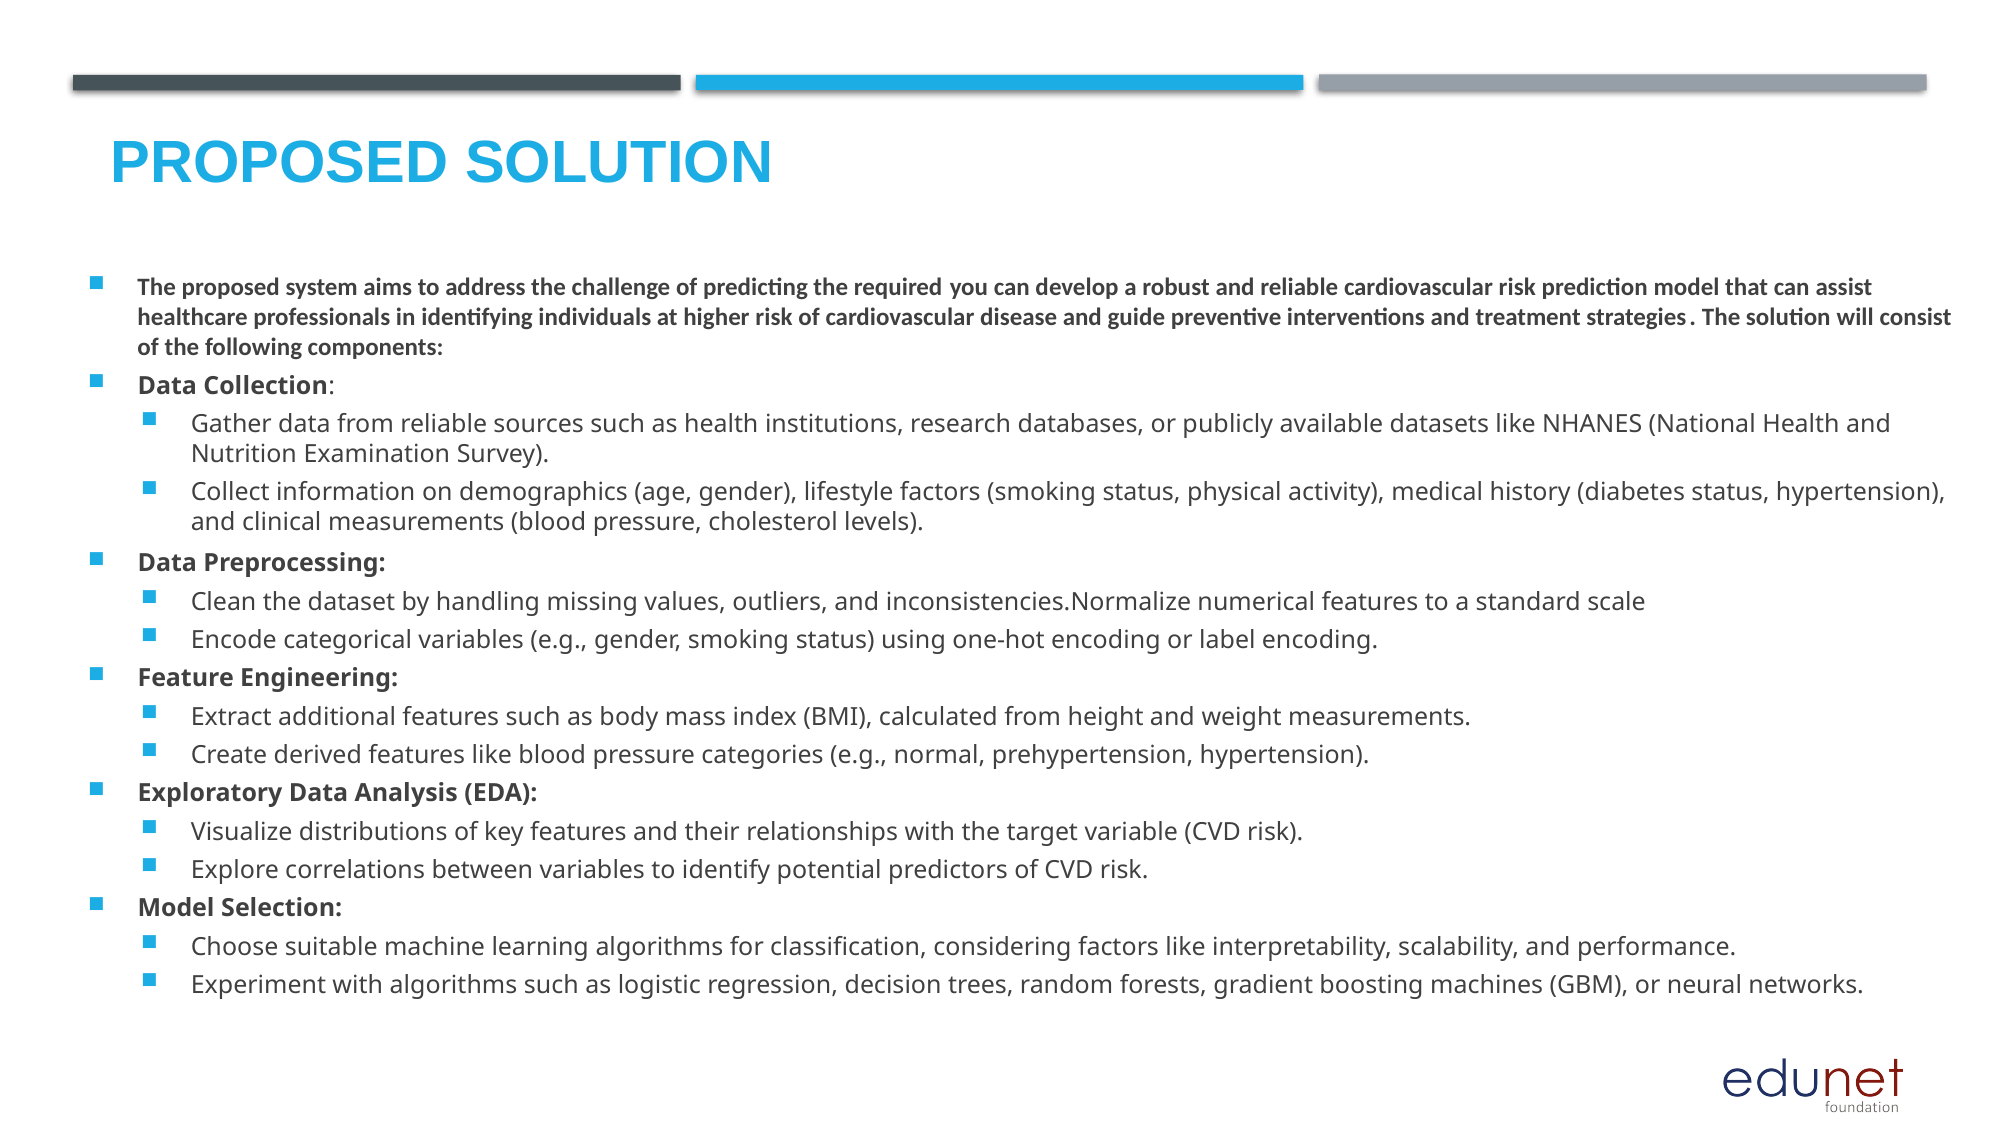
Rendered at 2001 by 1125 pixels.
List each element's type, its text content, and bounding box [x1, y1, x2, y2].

title Proposed Solution [95, 115, 1905, 178]
list The proposed system aims to address the challenge of predicting the required you can develop a robust and reliable cardiovascular risk prediction model that can assist healthcare professionals in identifying individuals at higher risk of cardiovascular disease and guide preventive interventions and treatment strategies. The solution will consist of the following components: Data Collection: Gather data from reliable sources such as health institutions, research databases, or publicly available datasets like NHANES (National Health and Nutrition Examination Survey). Collect information on demographics (age, gender), lifestyle factors (smoking status, physical activity), medical history (diabetes status, hypertension), and clinical measurements (blood pressure, cholesterol levels). Data Preprocessing: Clean the dataset by handling missing values, outliers, and inconsistencies.Normalize numerical features to a standard scale Encode categorical variables (e.g., gender, smoking status) using one-hot encoding or label encoding. Feature Engineering: Extract additional features such as body mass index (BMI), calculated from height and weight measurements. Create derived features like blood pressure categories (e.g., normal, prehypertension, hypertension). Exploratory Data Analysis (EDA): Visualize distributions of key features and their relationships with the target variable (CVD risk). Explore correlations between variables to identify potential predictors of CVD risk. Model Selection: Choose suitable machine learning algorithms for classification, considering factors like interpretability, scalability, and performance. Experiment with algorithms such as logistic regression, decision trees, random forests, gradient boosting machines (GBM), or neural networks. [72, 178, 1978, 1091]
picture [1719, 1091, 1905, 1116]
